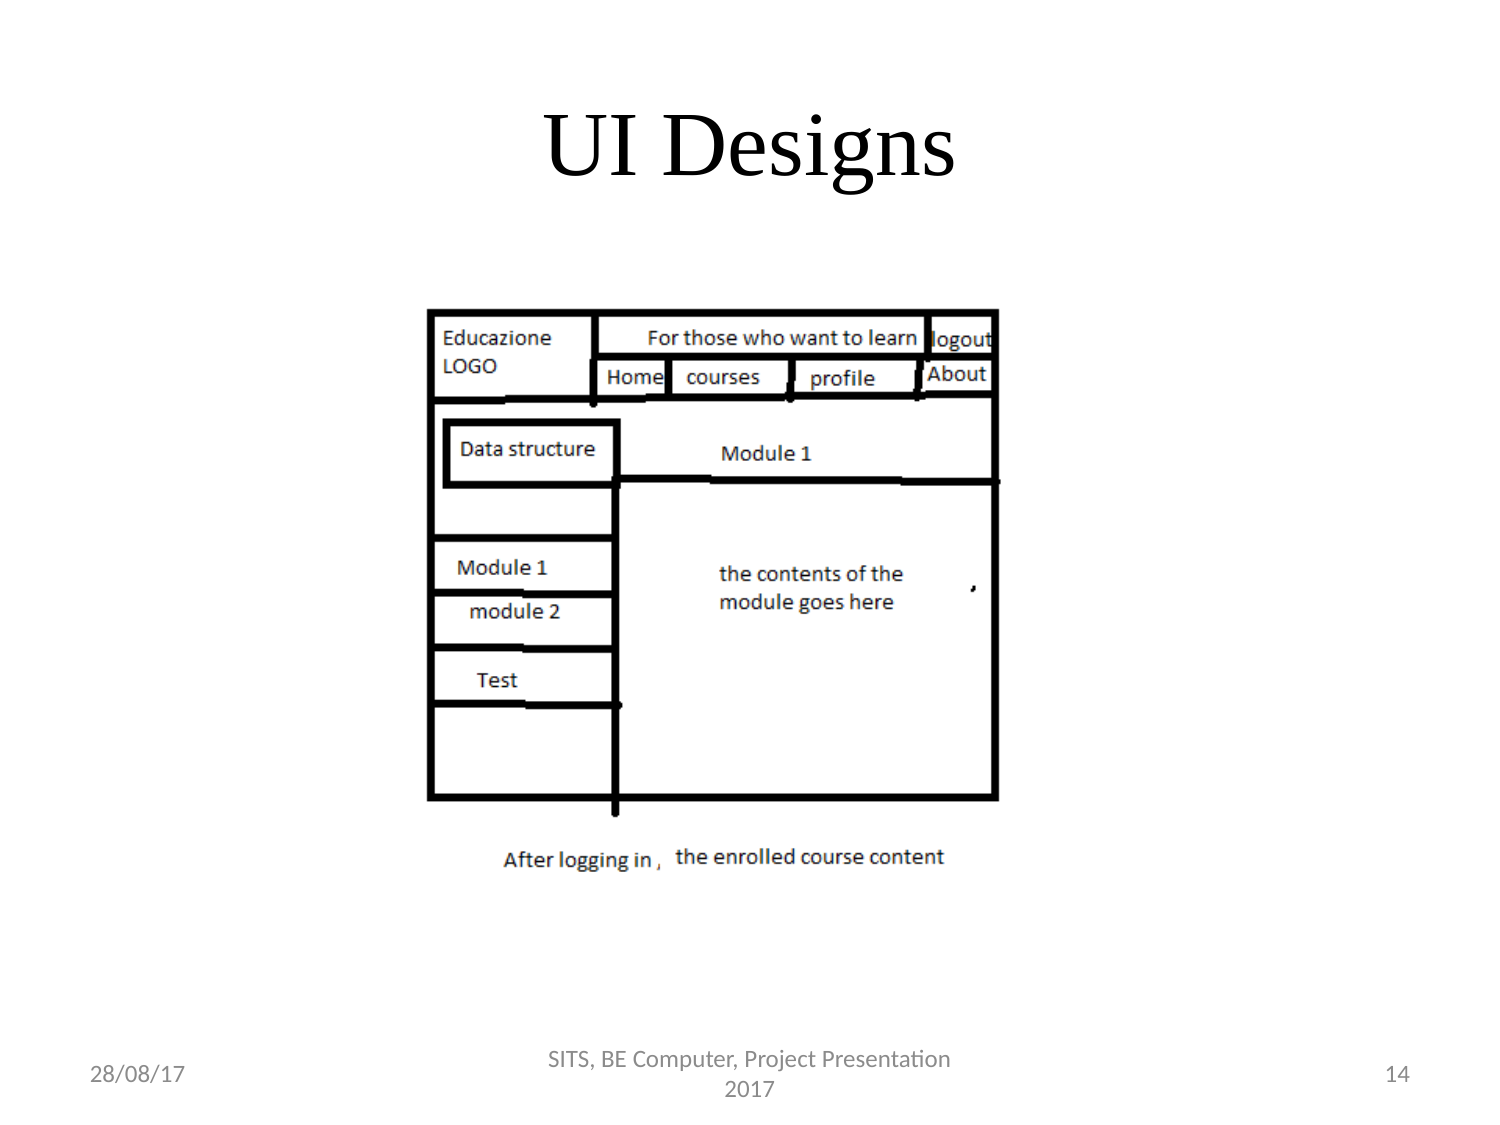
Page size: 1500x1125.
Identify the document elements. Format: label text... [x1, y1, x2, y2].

picture [109, 202, 1391, 922]
text_box 28/08/17 [75, 1042, 425, 1103]
text_box UI Designs [74, 45, 1425, 233]
text_box 14 [1074, 1042, 1425, 1103]
text_box [74, 262, 1425, 1005]
text_box SITS, BE Computer, Project Presentation 2017 [512, 1042, 988, 1103]
